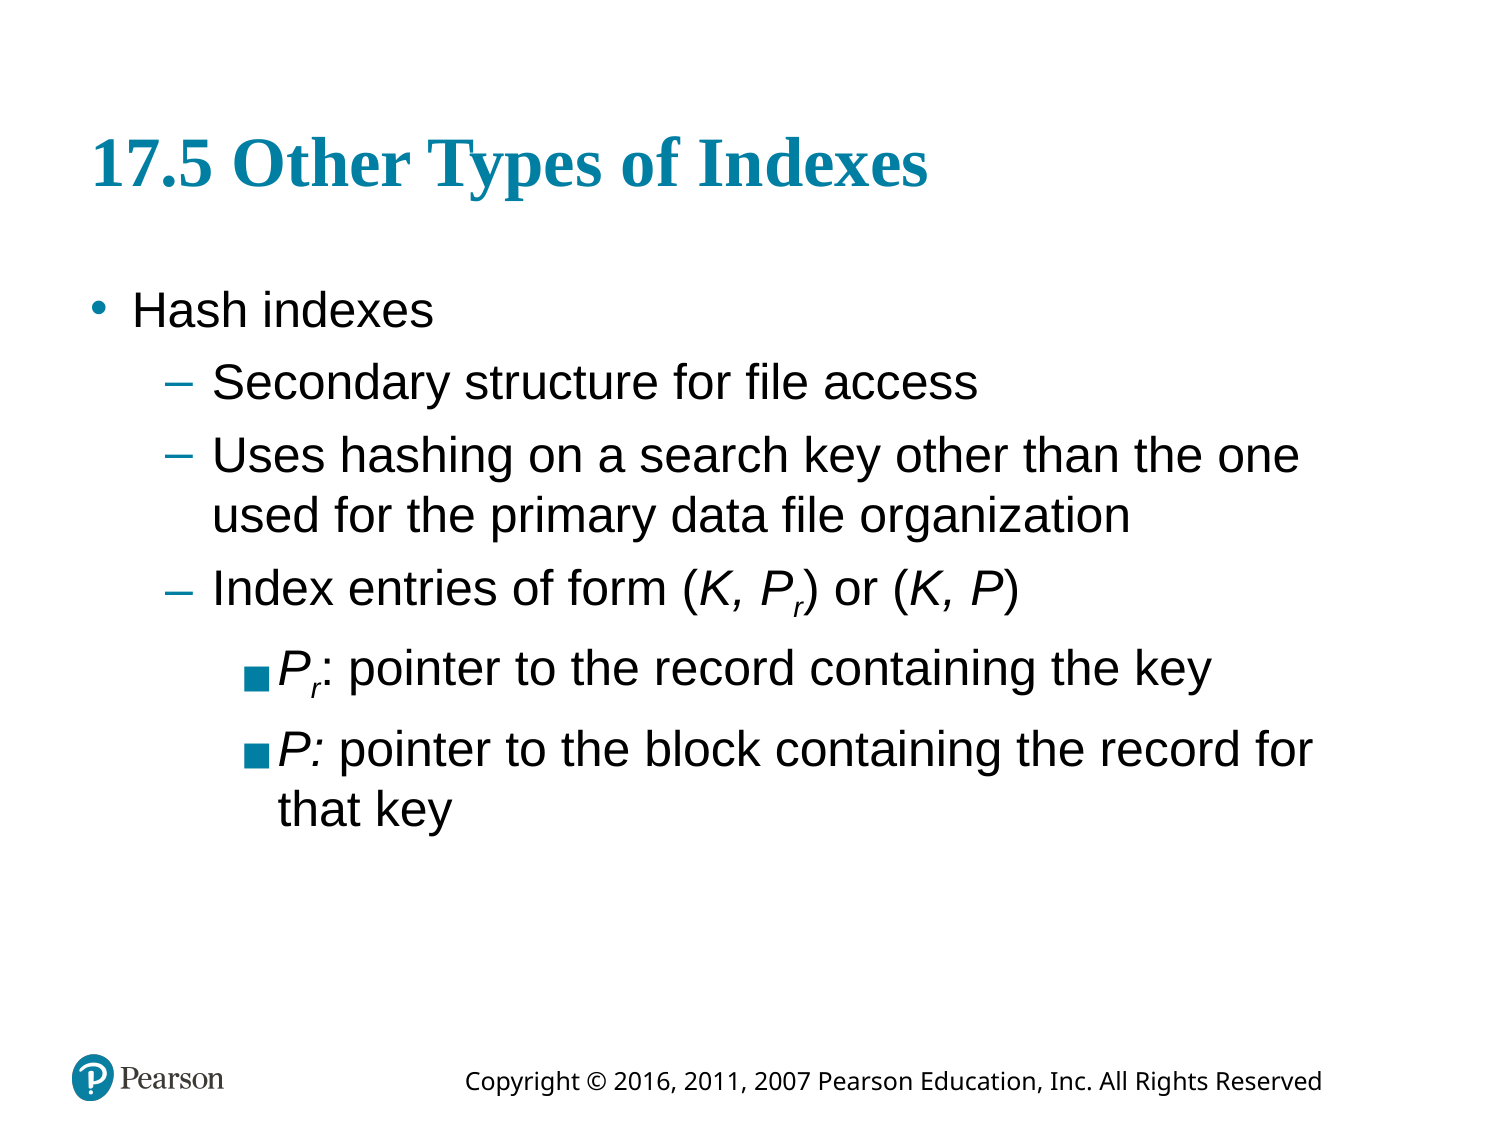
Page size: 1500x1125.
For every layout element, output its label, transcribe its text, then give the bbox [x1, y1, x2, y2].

picture [72, 1054, 88, 1070]
title 17.5 Other Types of Indexes [75, 35, 1425, 216]
picture [98, 1054, 224, 1101]
picture [80, 1063, 106, 1088]
picture [72, 1087, 83, 1101]
list Hash indexes Secondary structure for file access Uses hashing on a search key other than the one used for the primary data file organization Index entries of form (K, Pr) or (K, P) Pr: pointer to the record containing the key P: pointer to the block containing the record for that key [75, 262, 1425, 1016]
